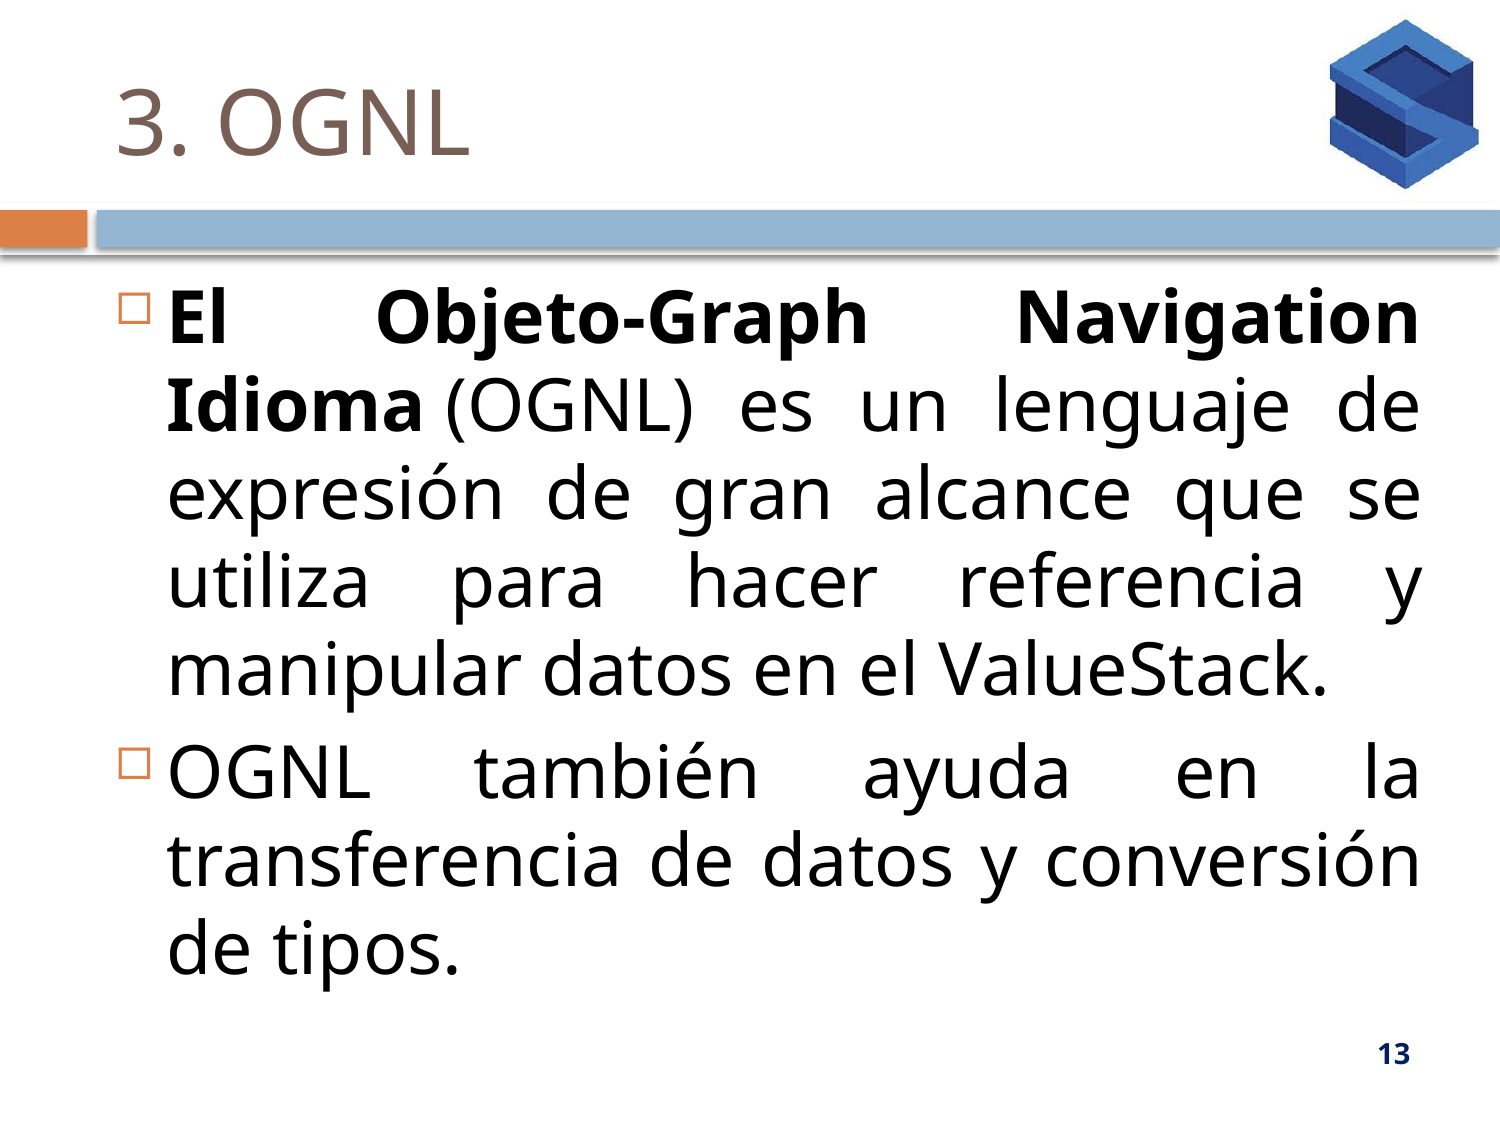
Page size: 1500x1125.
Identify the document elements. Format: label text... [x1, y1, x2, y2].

title 3. OGNL [100, 37, 1438, 200]
picture [1307, 7, 1500, 201]
list El Objeto-Graph Navigation Idioma (OGNL) es un lenguaje de expresión de gran alcance que se utiliza para hacer referencia y manipular datos en el ValueStack. OGNL también ayuda en la transferencia de datos y conversión de tipos. [100, 262, 1438, 1000]
slide_number 13 [1350, 1034, 1438, 1075]
